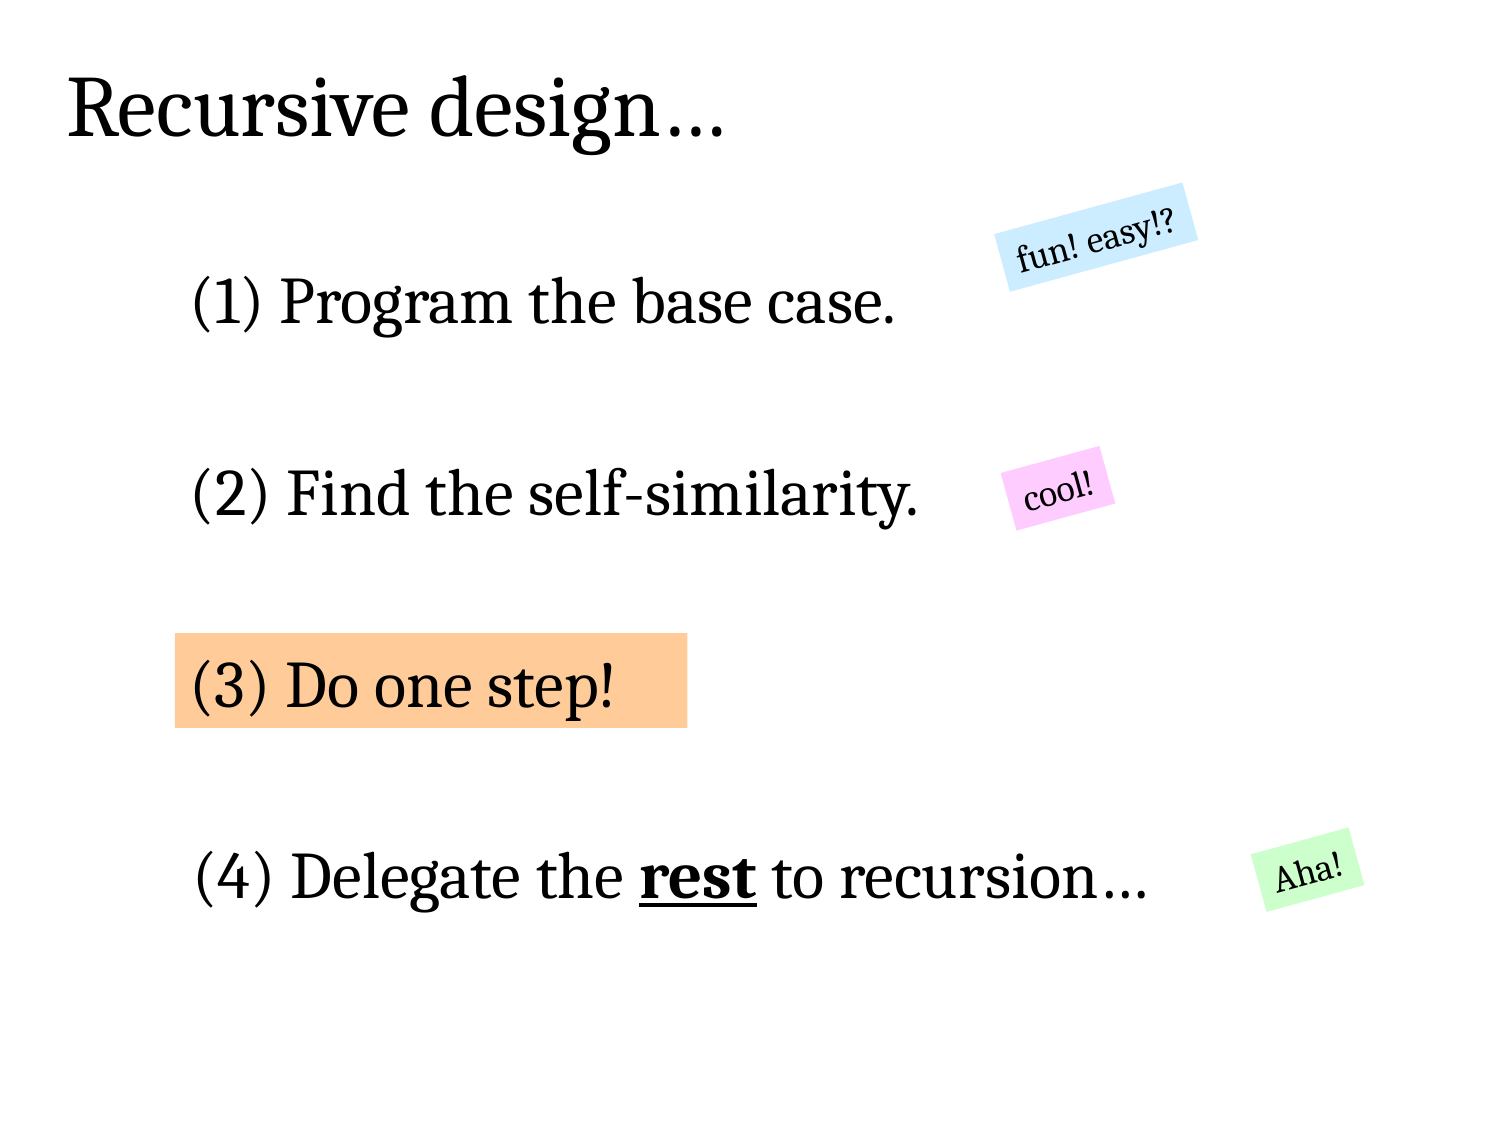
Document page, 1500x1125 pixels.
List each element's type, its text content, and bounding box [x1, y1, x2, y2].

text_box fun! easy!? [994, 182, 1199, 292]
text_box (2) Find the self-similarity. [174, 441, 1325, 537]
text_box (3) Do one step! [174, 633, 688, 728]
text_box (1) Program the base case. [174, 249, 1325, 345]
text_box cool! [1000, 445, 1116, 531]
text_box Aha! [1250, 827, 1365, 912]
text_box (4) Delegate the rest to recursion… [177, 824, 1328, 920]
text_box Recursive design… [51, 41, 964, 162]
